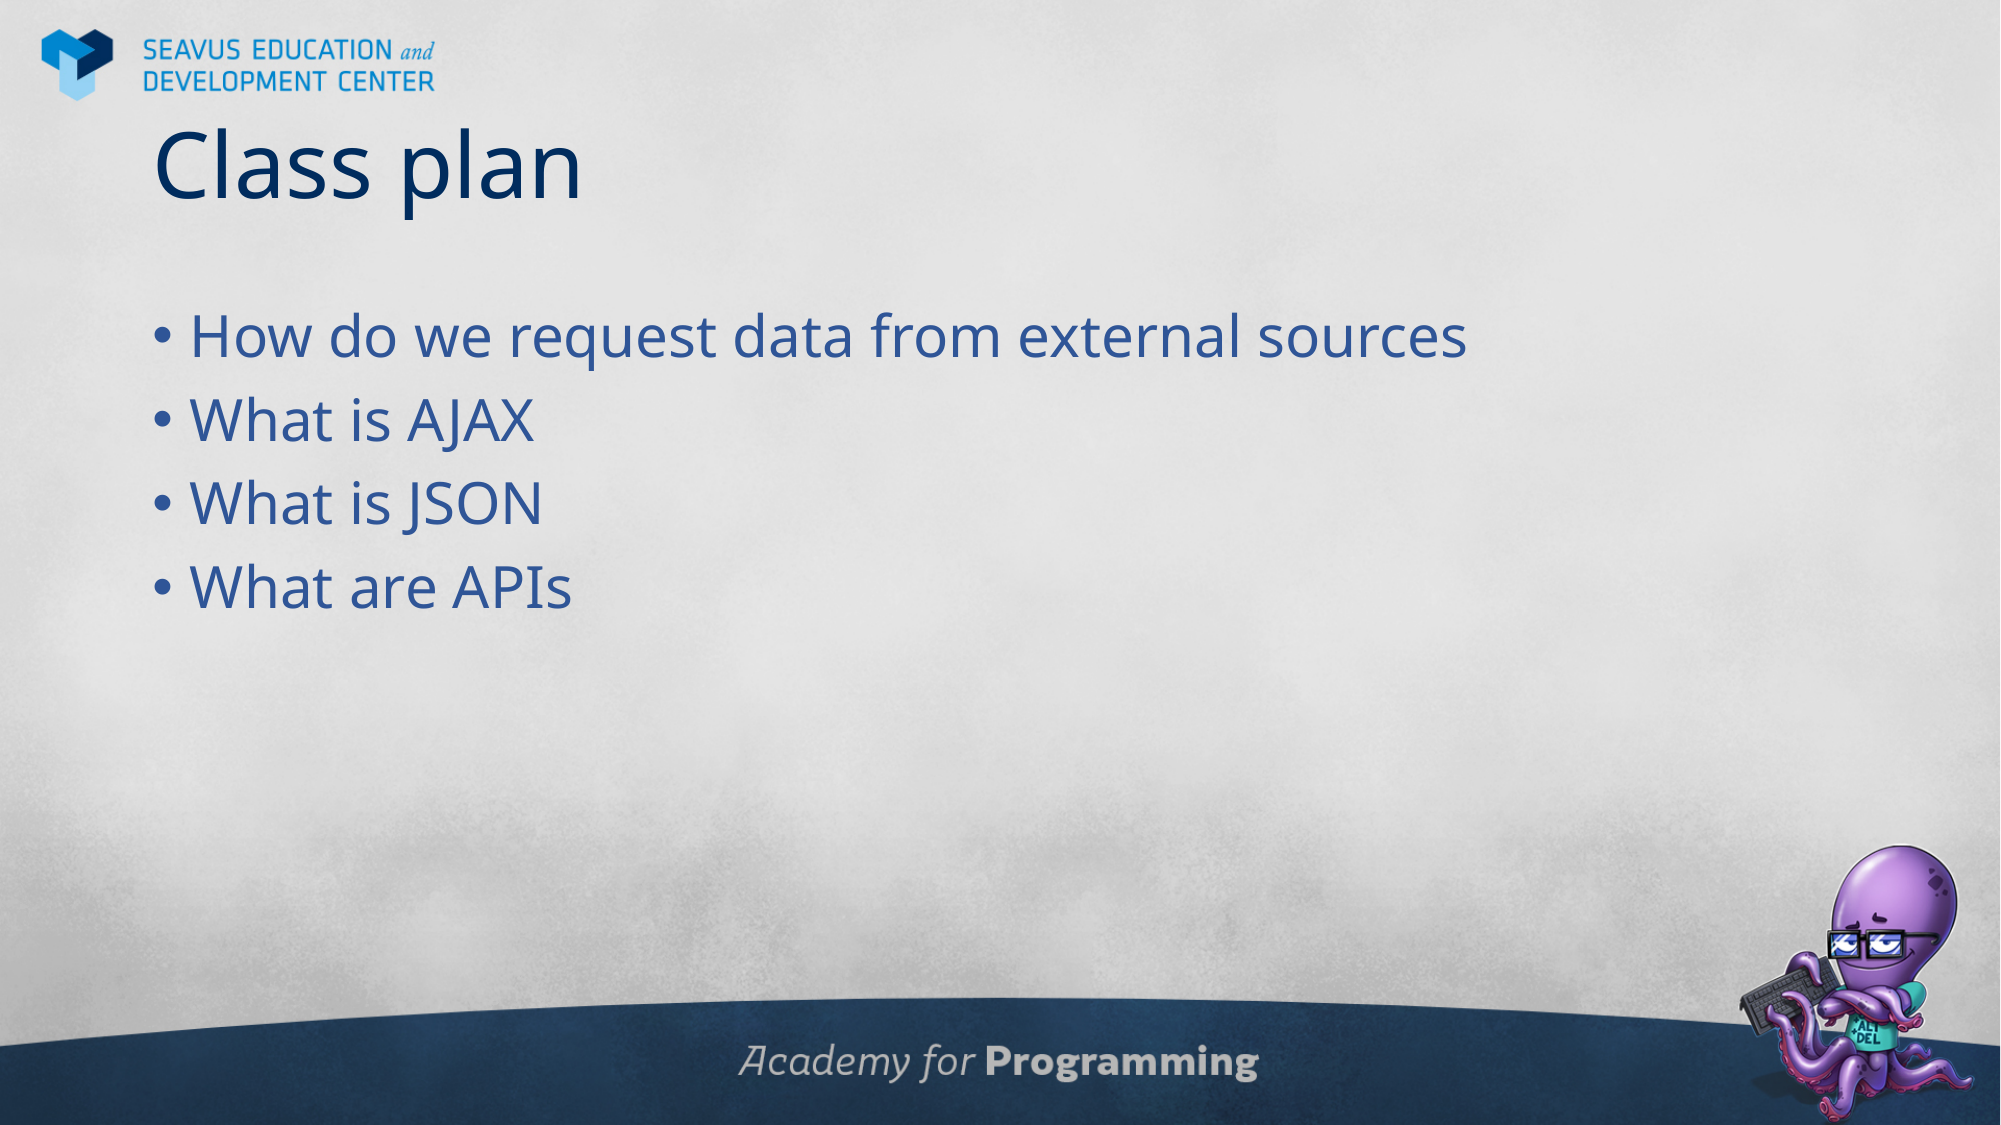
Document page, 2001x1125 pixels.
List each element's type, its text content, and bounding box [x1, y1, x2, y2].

picture [0, 0, 2001, 1125]
list How do we request data from external sources What is AJAX What is JSON What are APIs [137, 299, 1863, 1014]
title Class plan [137, 59, 1863, 278]
